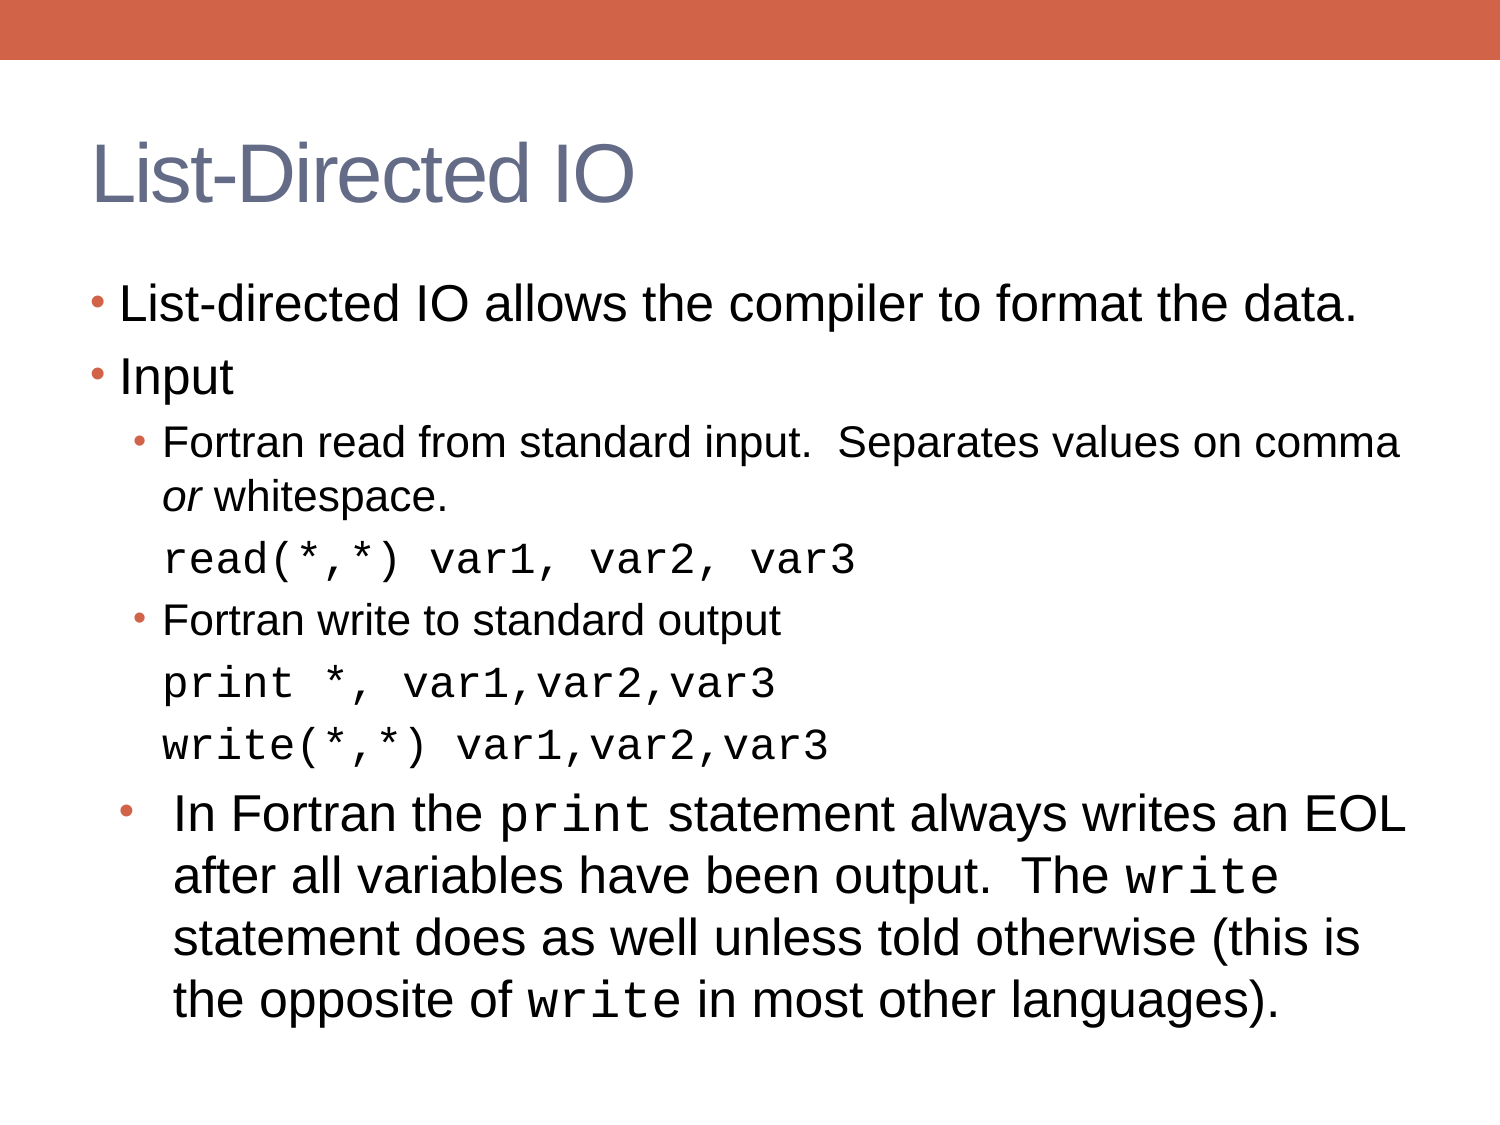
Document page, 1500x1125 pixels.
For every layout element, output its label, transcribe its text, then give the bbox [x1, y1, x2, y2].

title List-Directed IO [75, 87, 1425, 250]
list List-directed IO allows the compiler to format the data. Input Fortran read from standard input. Separates values on comma or whitespace. read(*,*) var1, var2, var3 Fortran write to standard output print *, var1,var2,var3 write(*,*) var1,var2,var3 In Fortran the print statement always writes an EOL after all variables have been output. The write statement does as well unless told otherwise (this is the opposite of write in most other languages). [75, 262, 1425, 1063]
